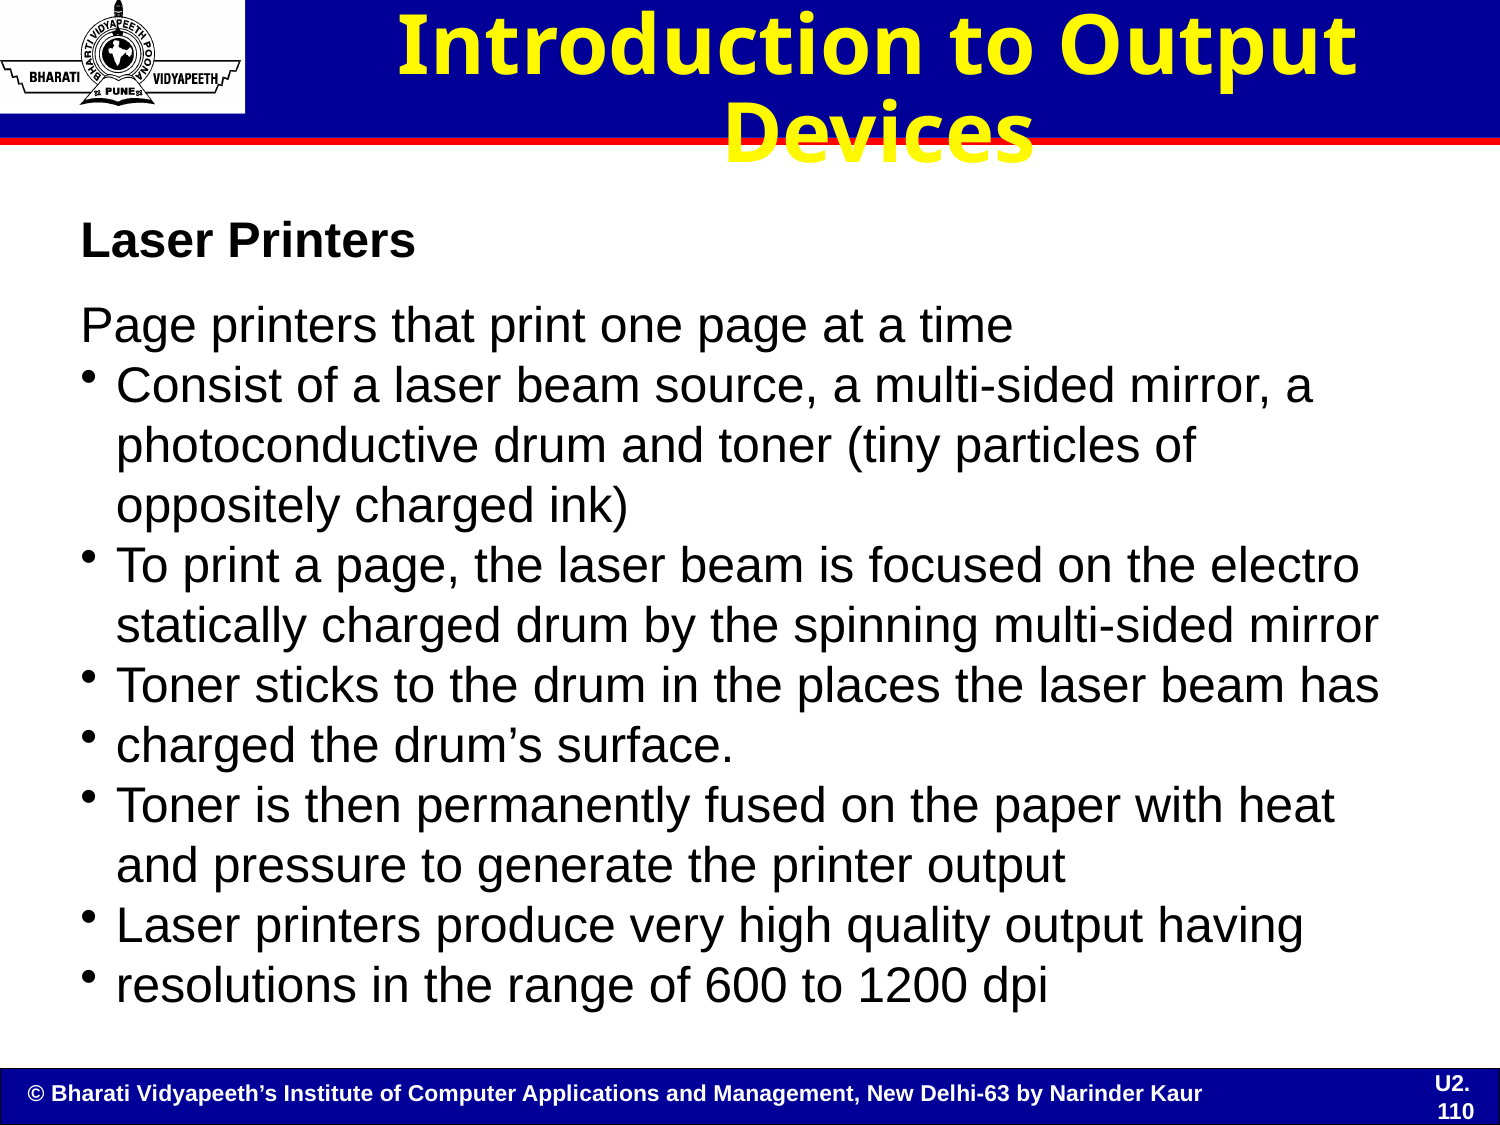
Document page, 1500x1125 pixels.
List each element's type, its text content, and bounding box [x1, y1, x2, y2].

text_box Laser Printers Page printers that print one page at a time Consist of a laser beam source, a multi-sided mirror, a photoconductive drum and toner (tiny particles of oppositely charged ink) To print a page, the laser beam is focused on the electro statically charged drum by the spinning multi-sided mirror Toner sticks to the drum in the places the laser beam has charged the drum’s surface. Toner is then permanently fused on the paper with heat and pressure to generate the printer output Laser printers produce very high quality output having resolutions in the range of 600 to 1200 dpi [65, 200, 1422, 1020]
title Introduction to Output Devices [257, 0, 1500, 197]
picture [0, 0, 241, 106]
